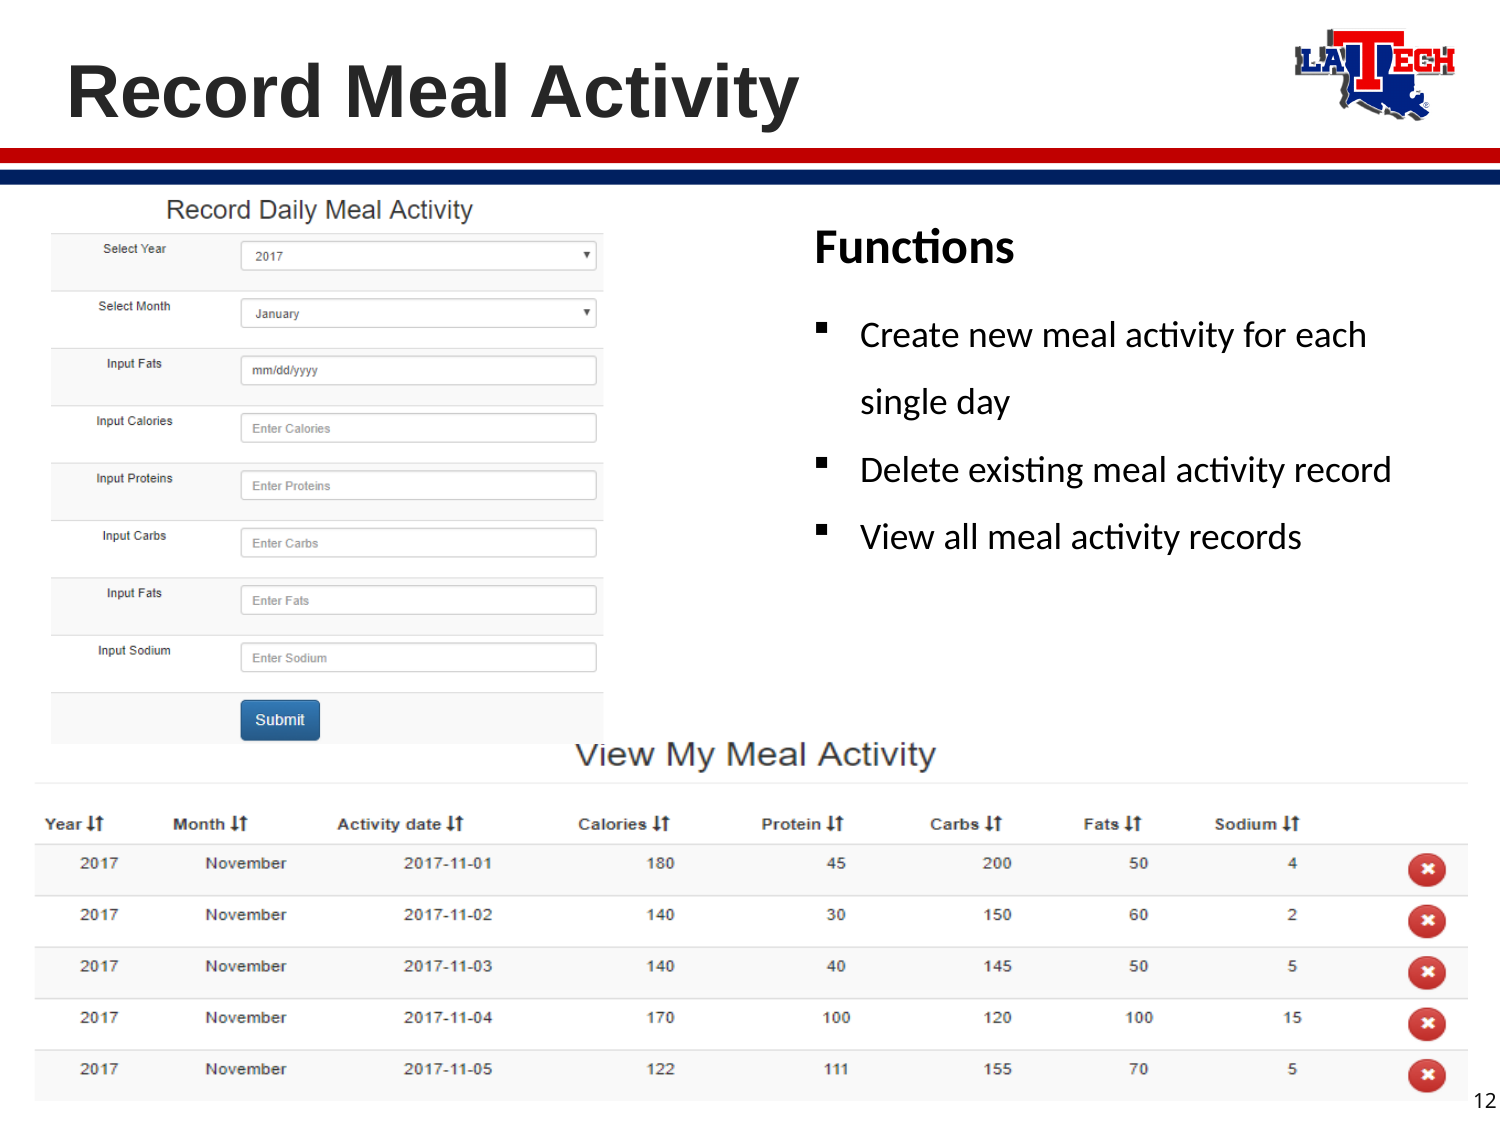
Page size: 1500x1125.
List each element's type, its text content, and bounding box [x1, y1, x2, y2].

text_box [0, 147, 1500, 185]
picture [32, 188, 1468, 1102]
slide_number 12 [1458, 1079, 1500, 1125]
picture [1290, 0, 1459, 156]
text_box Create new meal activity for each single day Delete existing meal activity record View all meal activity records [798, 279, 1459, 565]
text_box Functions [799, 206, 1030, 282]
text_box Record Meal Activity [50, 34, 1066, 140]
